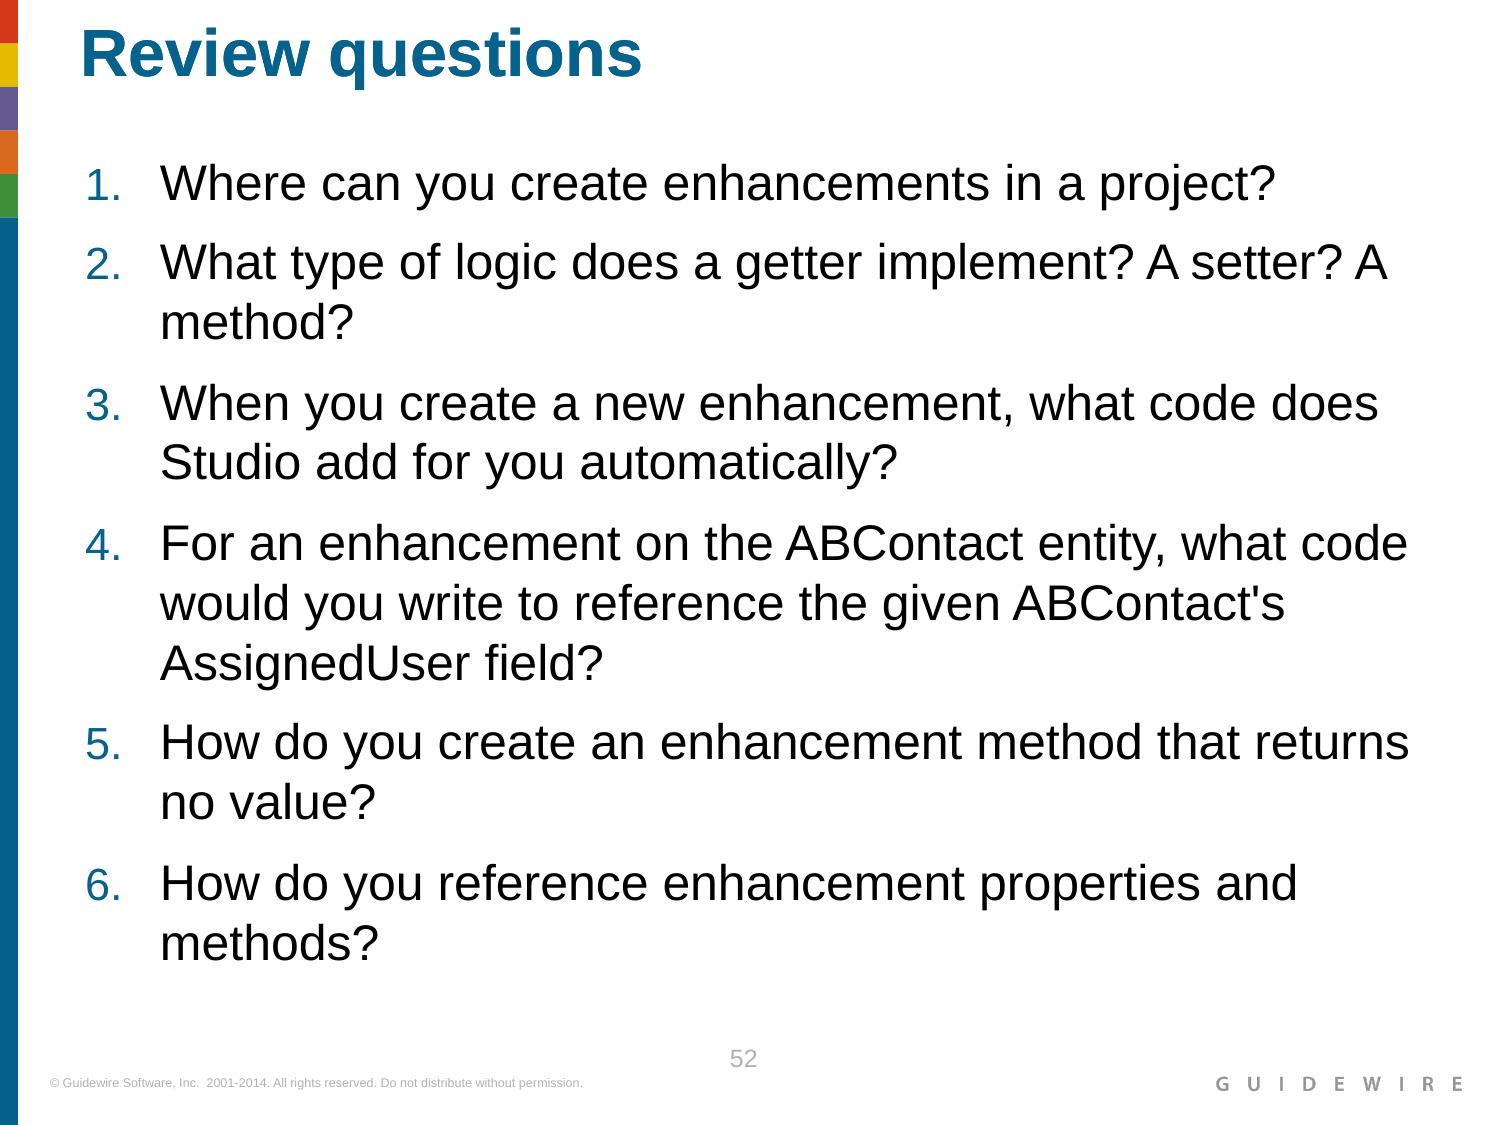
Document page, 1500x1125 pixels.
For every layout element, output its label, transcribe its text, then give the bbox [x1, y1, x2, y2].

text_box Where can you create enhancements in a project? What type of logic does a getter implement? A setter? A method? When you create a new enhancement, what code does Studio add for you automatically? For an enhancement on the ABContact entity, what code would you write to reference the given ABContact's AssignedUser field? How do you create an enhancement method that returns no value? How do you reference enhancement properties and methods? [85, 149, 1450, 1050]
picture [1215, 1073, 1480, 1096]
